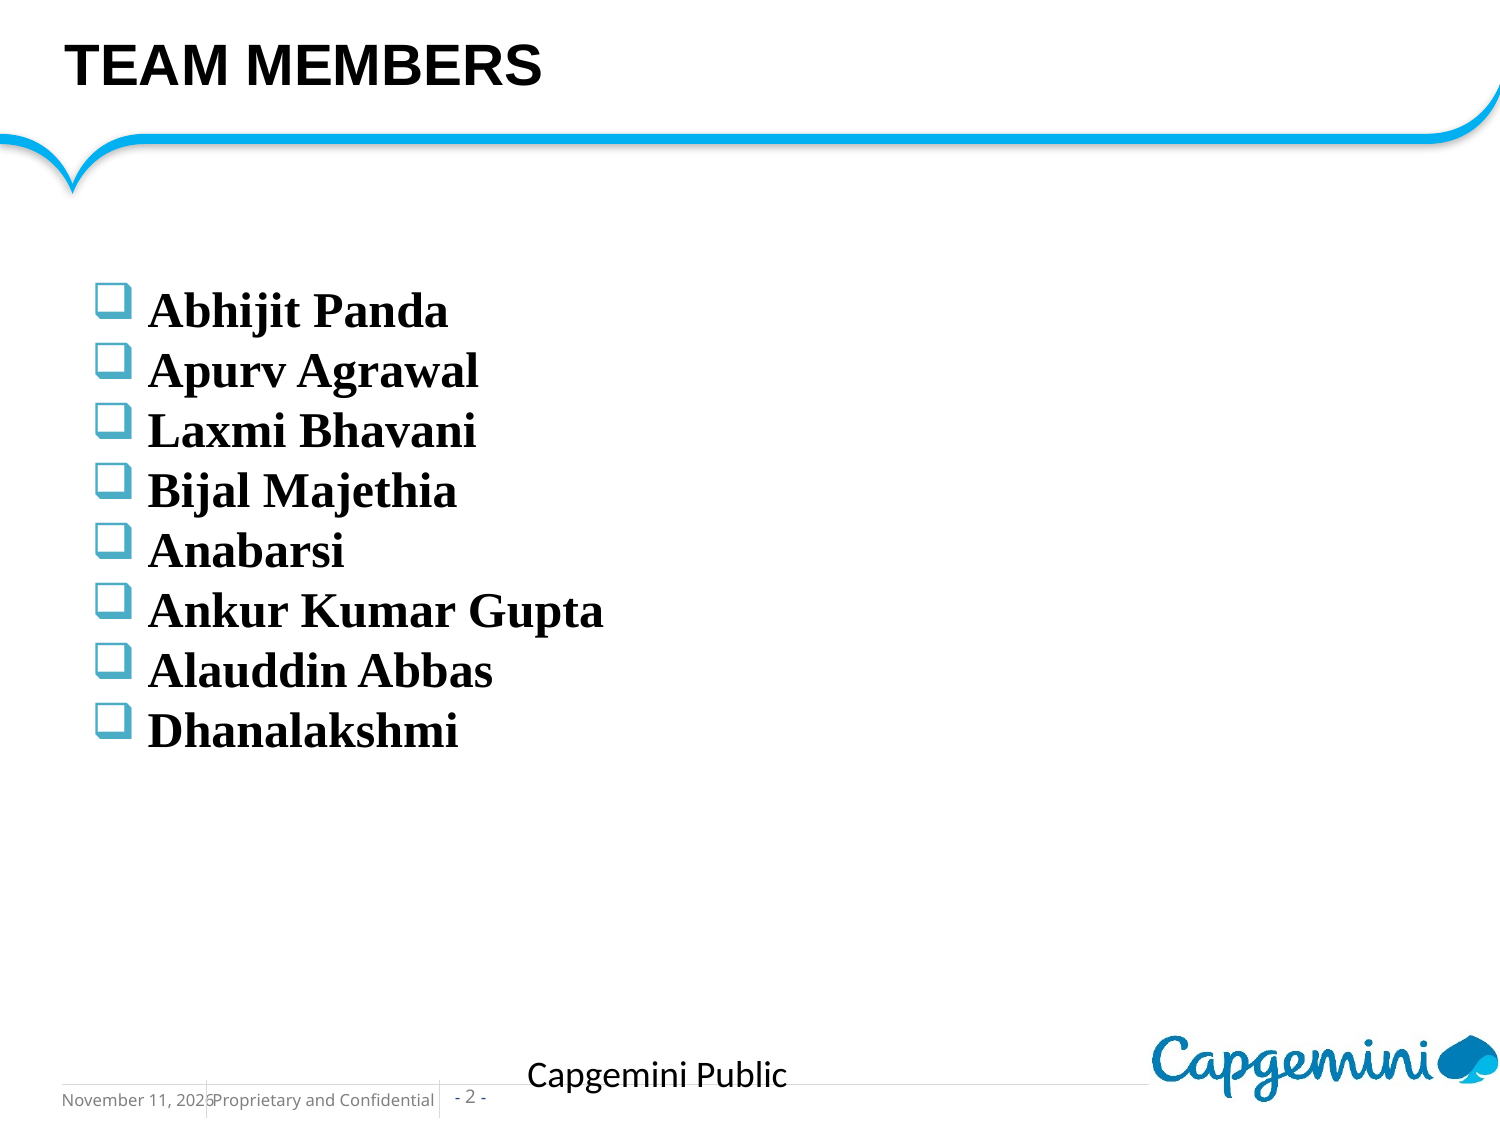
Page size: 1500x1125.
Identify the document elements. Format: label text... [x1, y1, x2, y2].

picture [1149, 1031, 1500, 1103]
title TEAM MEMBERS [50, 3, 1400, 134]
text_box Abhijit Panda Apurv Agrawal Laxmi Bhavani Bijal Majethia Anabarsi Ankur Kumar Gupta Alauddin Abbas Dhanalakshmi [76, 269, 1110, 765]
footer Capgemini Public [512, 1042, 988, 1103]
